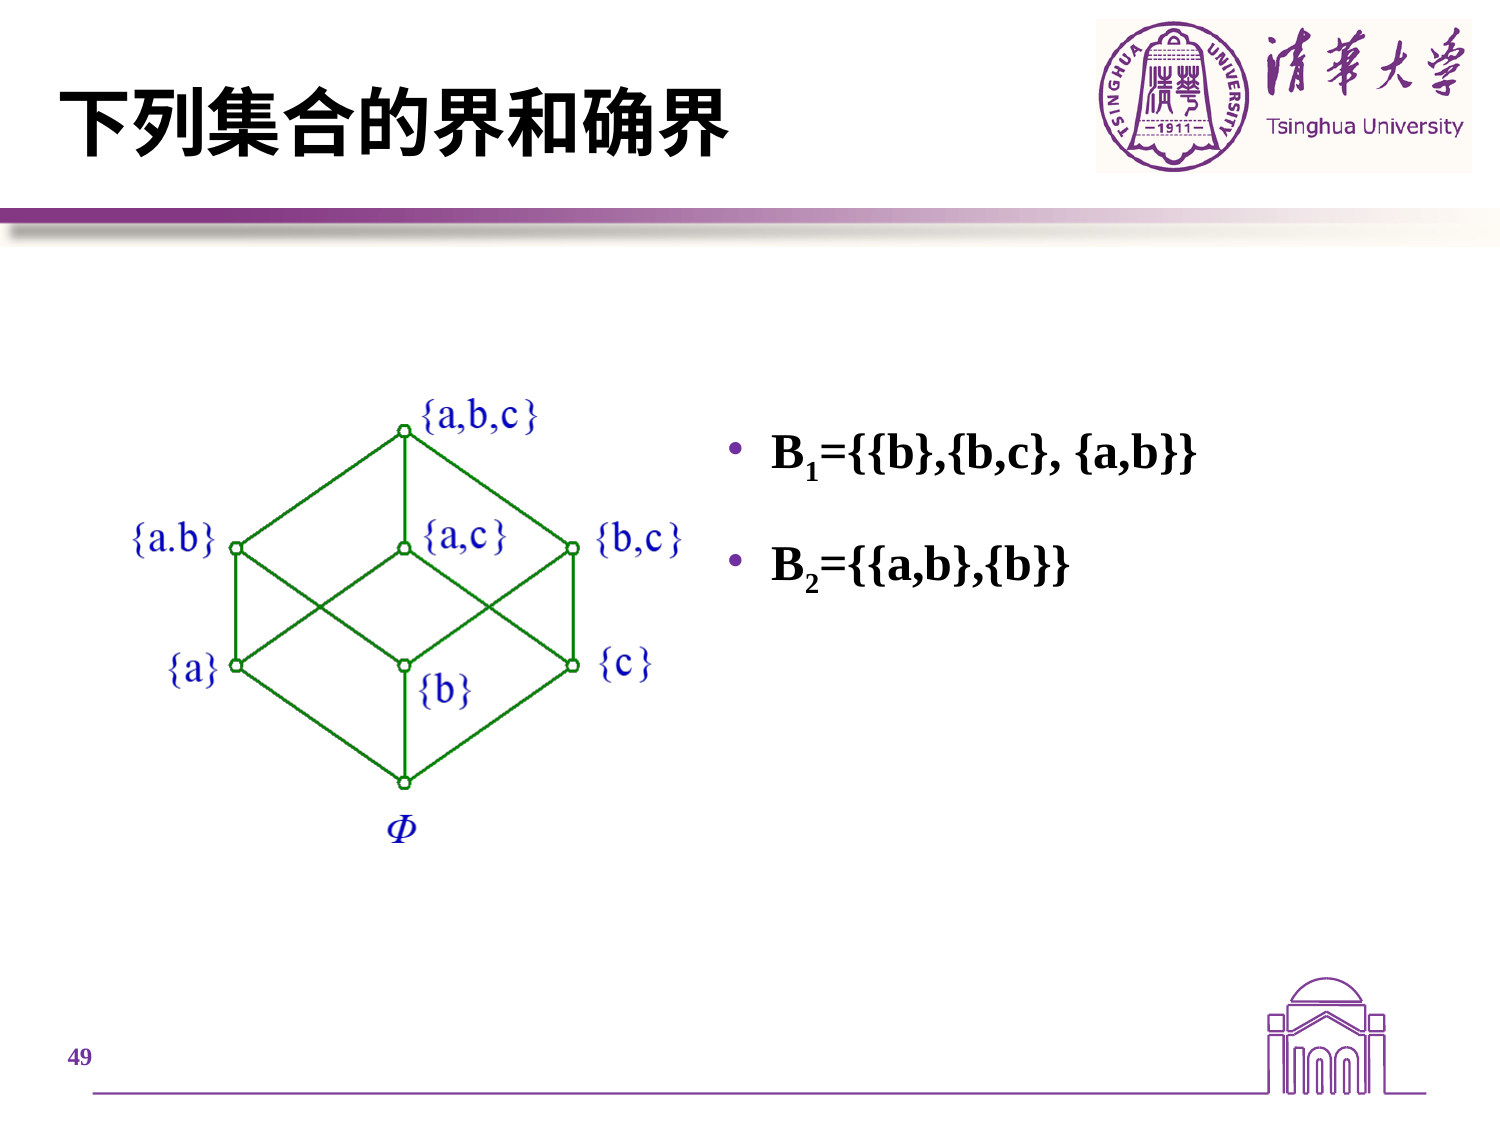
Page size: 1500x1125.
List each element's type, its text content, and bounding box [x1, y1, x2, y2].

picture [1096, 19, 1472, 173]
text_box B1={{b},{b,c}, {a,b}} B2={{a,b},{b}} [714, 377, 1428, 885]
picture [0, 208, 1500, 247]
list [111, 373, 702, 867]
title 下列集合的界和确界 [41, 45, 1097, 197]
